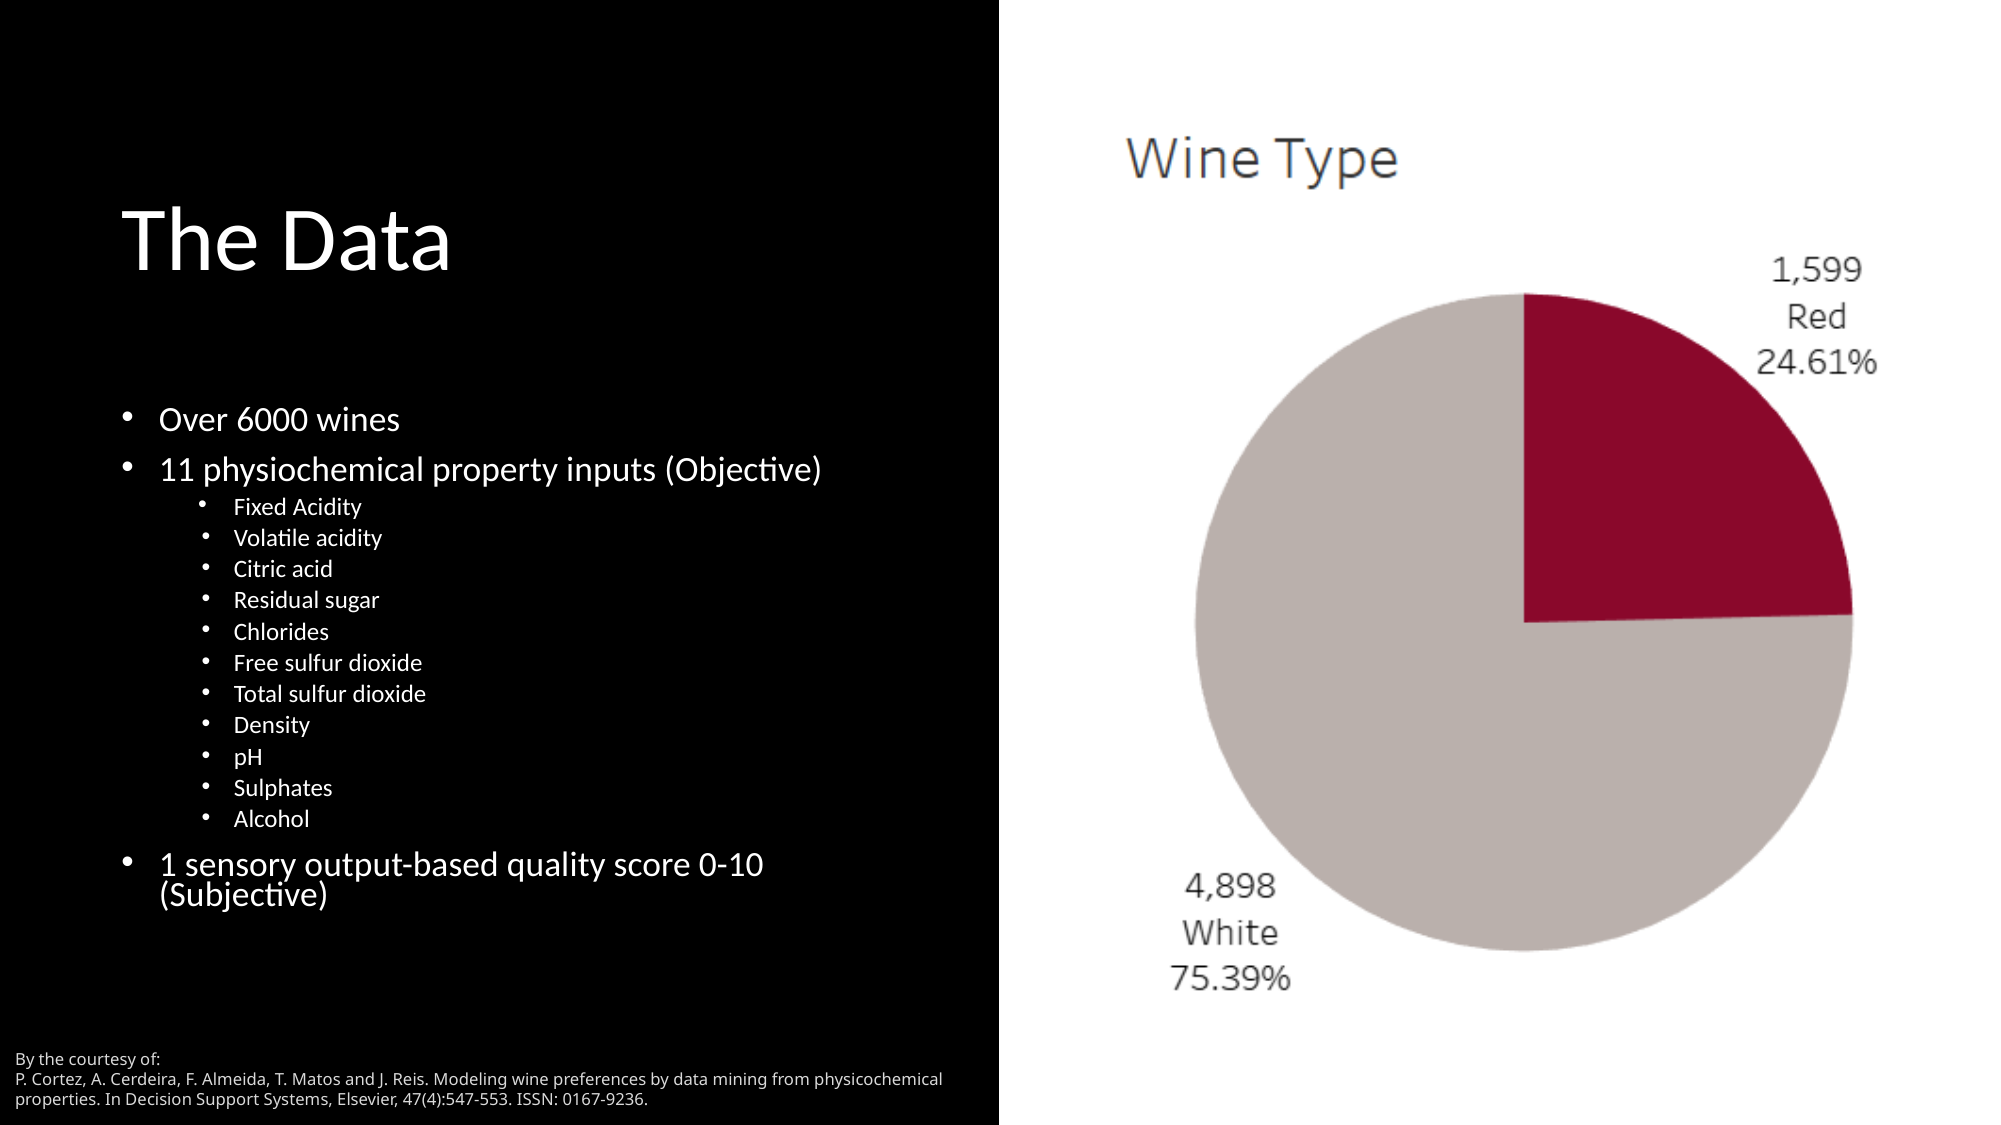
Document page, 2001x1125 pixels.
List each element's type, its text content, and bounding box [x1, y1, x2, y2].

text_box [999, 0, 2000, 1125]
text_box By the courtesy of: P. Cortez, A. Cerdeira, F. Almeida, T. Matos and J. Reis. Modeling wine preferences by data mining from physicochemical properties. In Decision Support Systems, Elsevier, 47(4):547-553. ISSN: 0167-9236. [0, 1041, 1000, 1125]
picture [1102, 104, 1896, 1021]
title The Data [106, 103, 947, 379]
list Over 6000 wines 11 physiochemical property inputs (Objective) Fixed Acidity Volatile acidity Citric acid Residual sugar Chlorides Free sulfur dioxide Total sulfur dioxide Density pH Sulphates Alcohol 1 sensory output-based quality score 0-10 (Subjective) [106, 399, 947, 1021]
